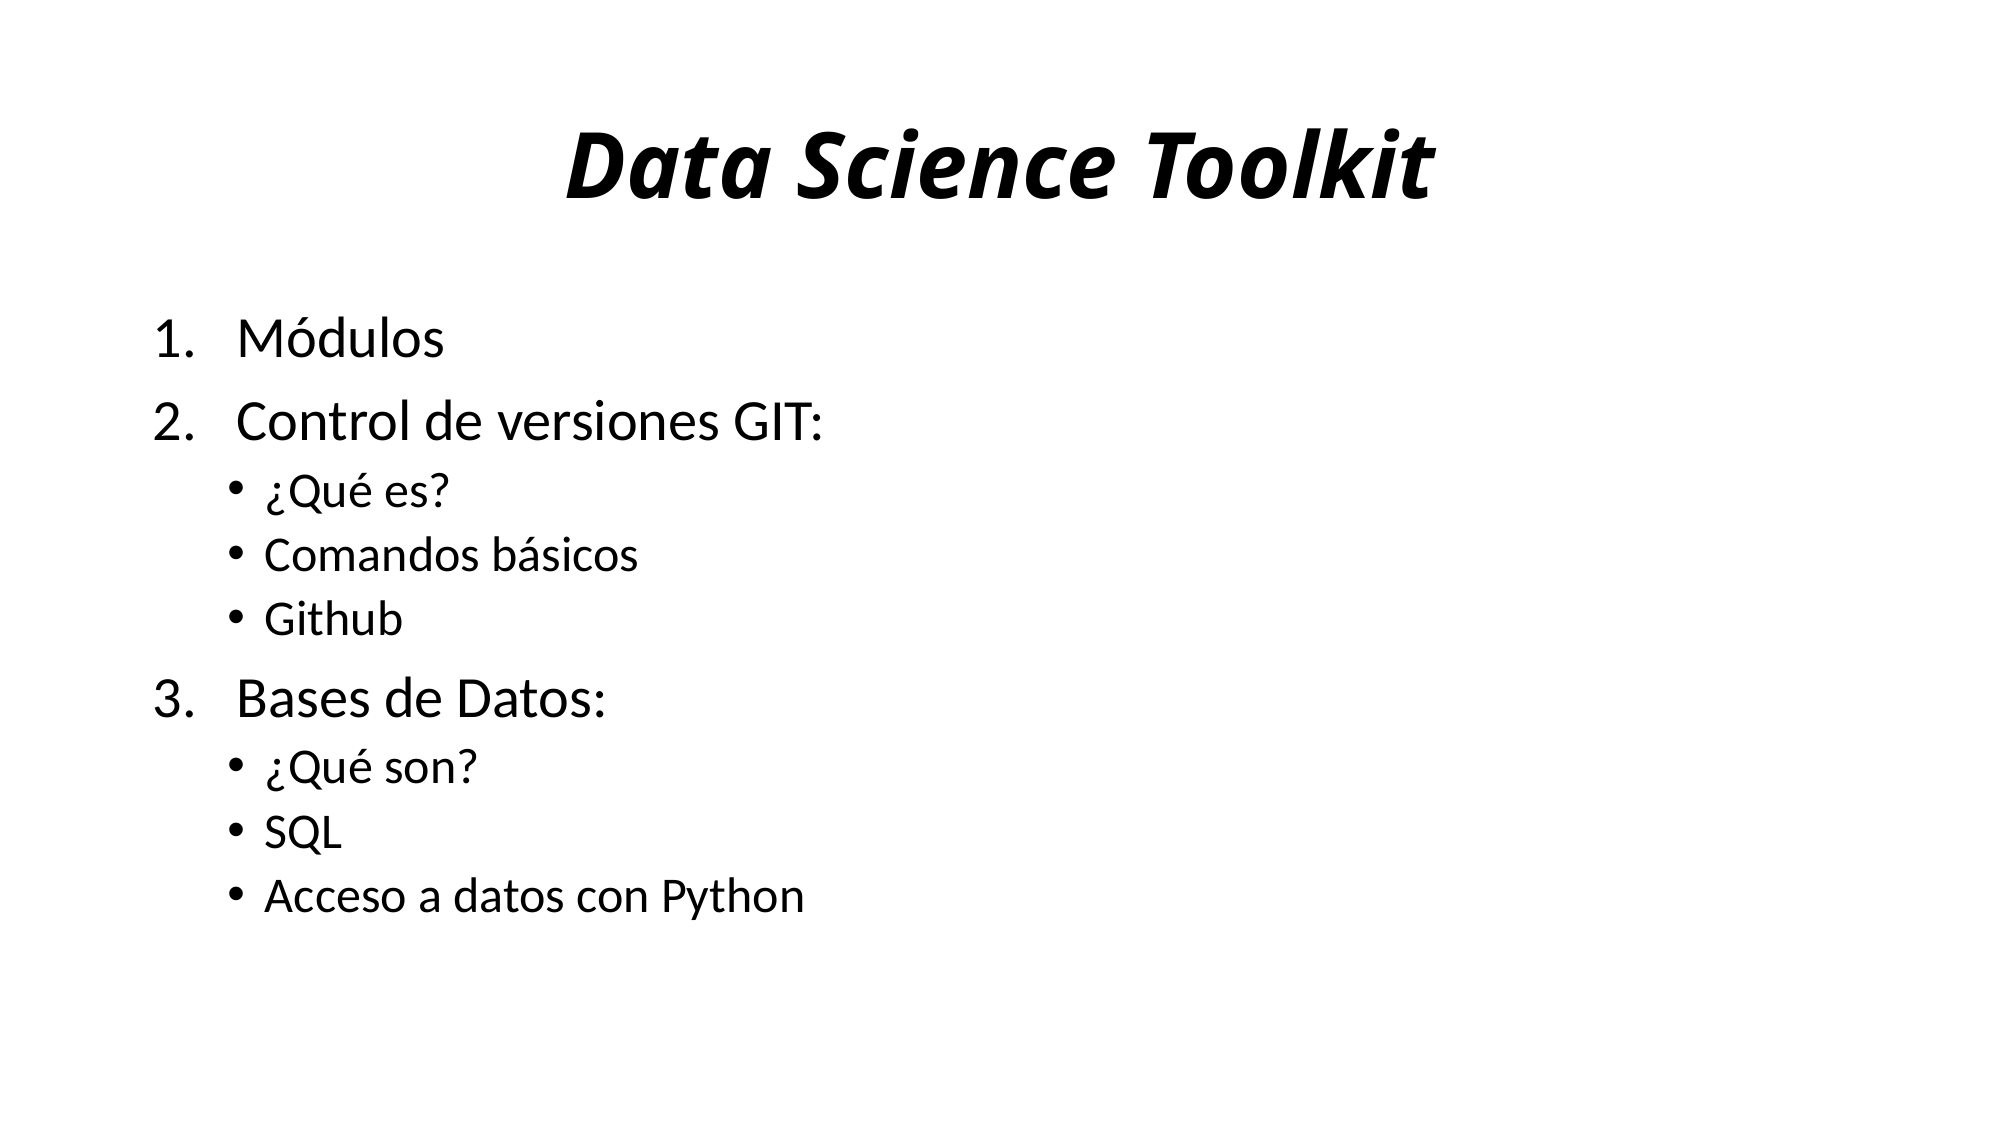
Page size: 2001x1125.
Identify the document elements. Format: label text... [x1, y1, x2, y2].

list Módulos Control de versiones GIT: ¿Qué es? Comandos básicos Github Bases de Datos: ¿Qué son? SQL Acceso a datos con Python [137, 299, 1000, 1014]
title Data Science Toolkit [137, 59, 1863, 278]
